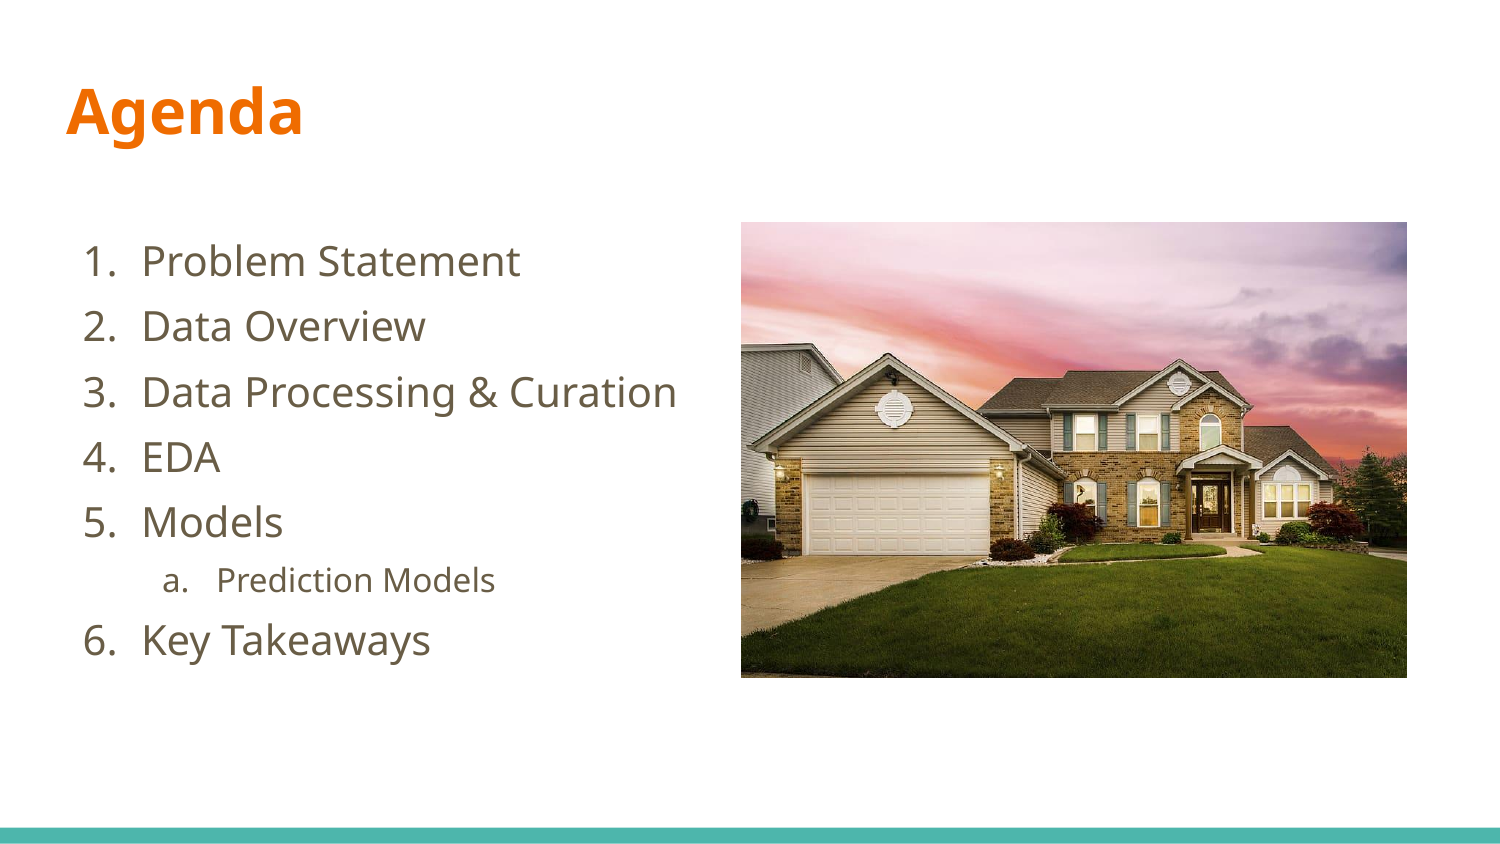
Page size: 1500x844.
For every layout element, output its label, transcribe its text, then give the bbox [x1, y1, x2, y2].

title Agenda [51, 52, 1449, 169]
picture [741, 222, 1407, 678]
list Problem Statement Data Overview Data Processing & Curation EDA Models Prediction Models Key Takeaways [51, 207, 716, 791]
